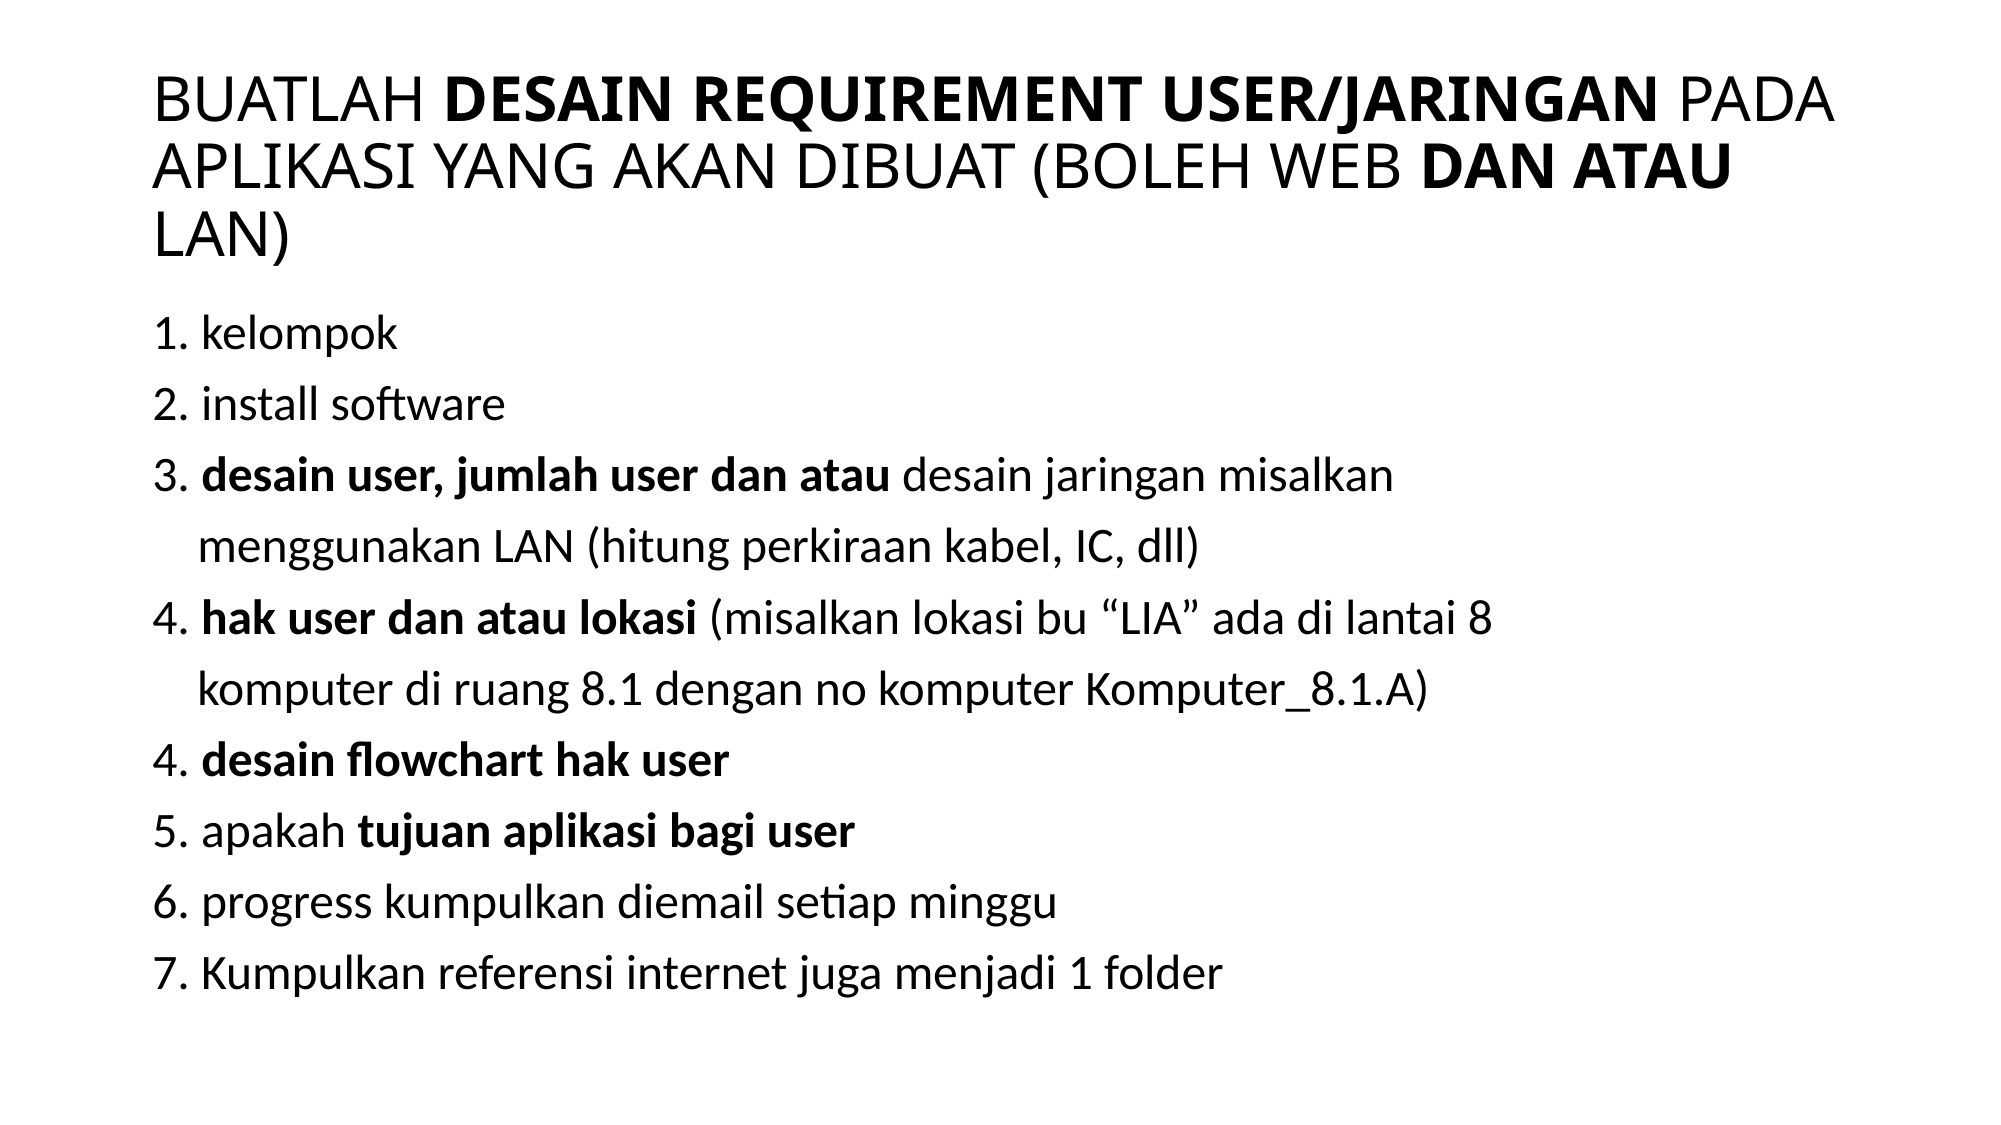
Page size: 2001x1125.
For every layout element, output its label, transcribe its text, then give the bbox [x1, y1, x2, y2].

title BUATLAH DESAIN REQUIREMENT USER/JARINGAN PADA APLIKASI YANG AKAN DIBUAT (BOLEH WEB DAN ATAU LAN) [137, 59, 1863, 278]
list 1. kelompok 2. install software 3. desain user, jumlah user dan atau desain jaringan misalkan menggunakan LAN (hitung perkiraan kabel, IC, dll) 4. hak user dan atau lokasi (misalkan lokasi bu “LIA” ada di lantai 8 komputer di ruang 8.1 dengan no komputer Komputer_8.1.A) 4. desain flowchart hak user 5. apakah tujuan aplikasi bagi user 6. progress kumpulkan diemail setiap minggu 7. Kumpulkan referensi internet juga menjadi 1 folder [137, 299, 1863, 1014]
